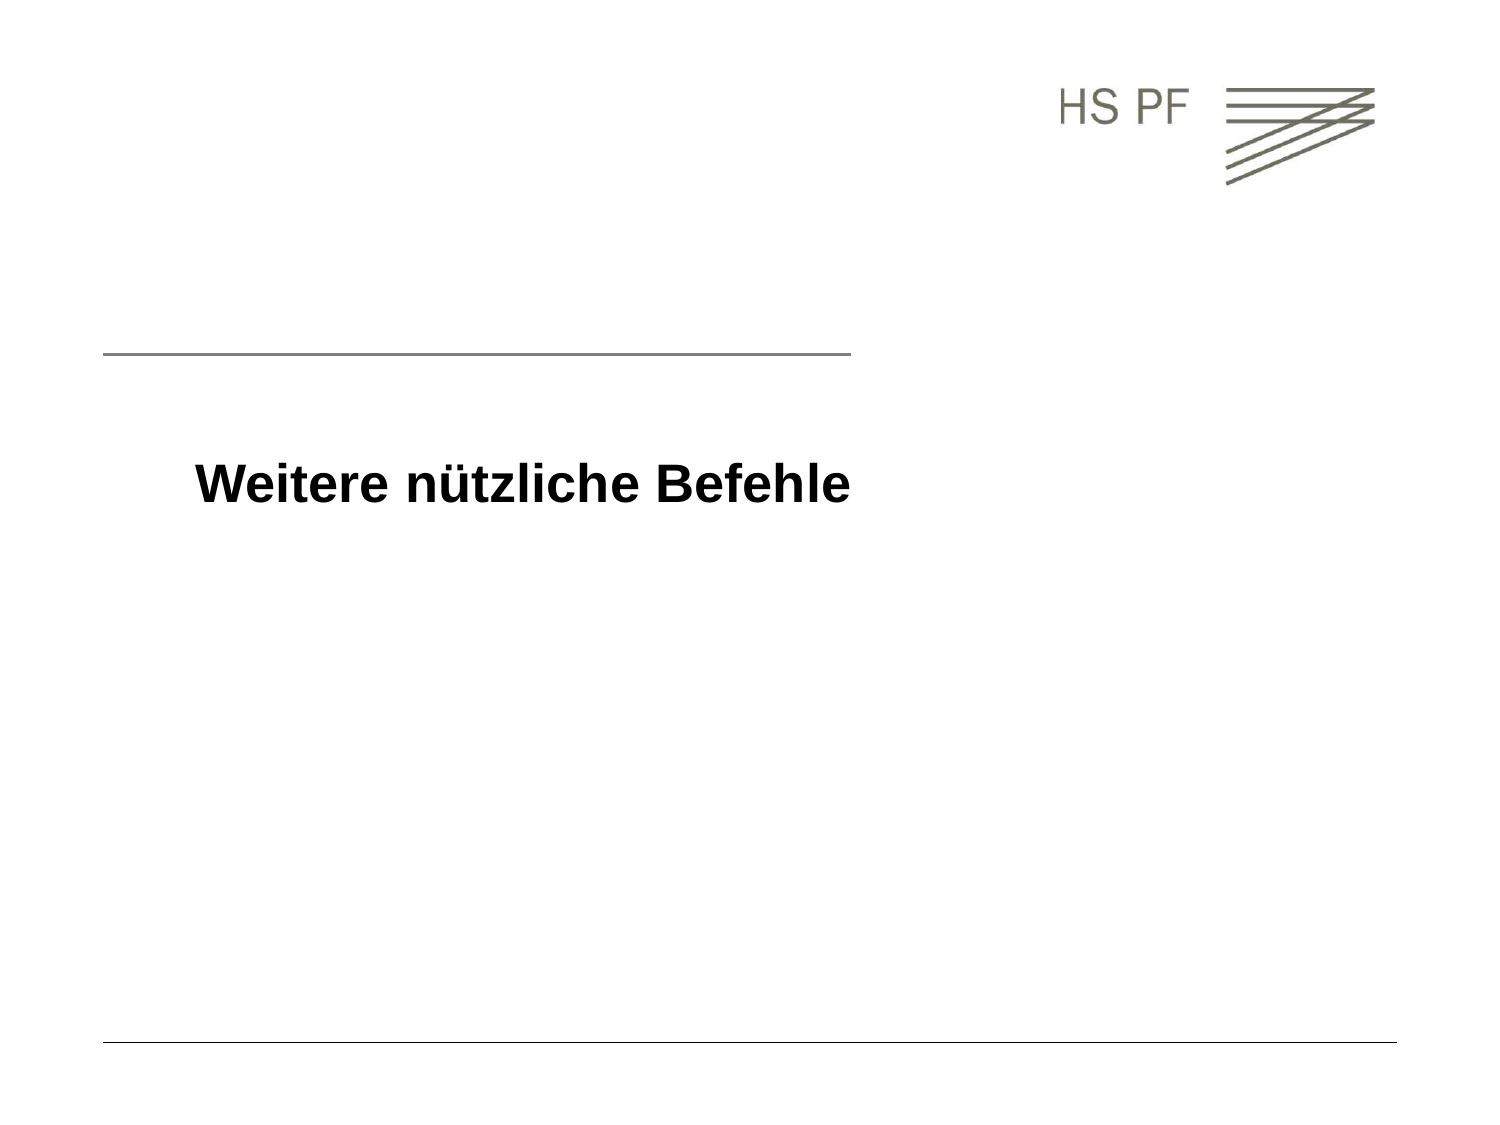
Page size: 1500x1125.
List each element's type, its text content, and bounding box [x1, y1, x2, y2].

title Weitere nützliche Befehle [180, 444, 1144, 525]
